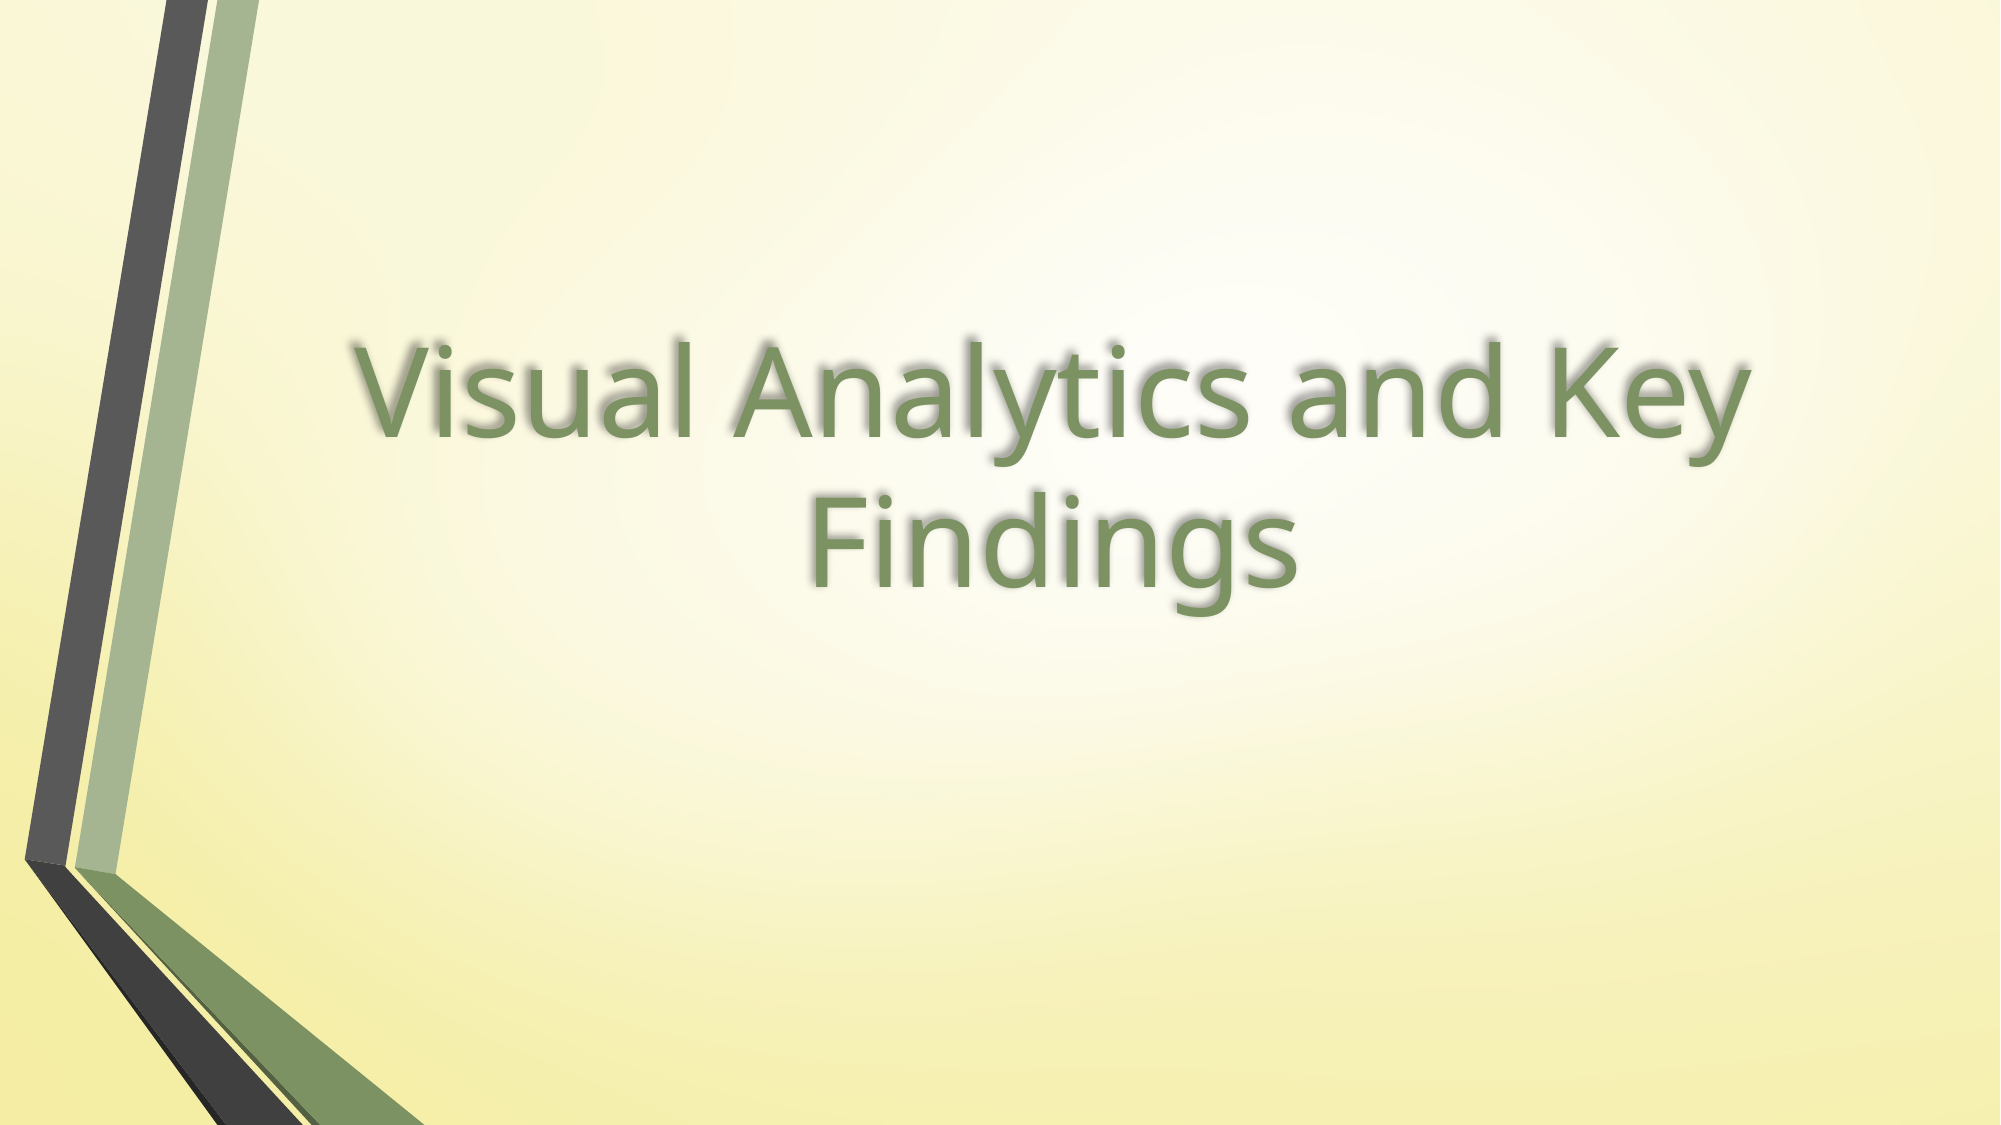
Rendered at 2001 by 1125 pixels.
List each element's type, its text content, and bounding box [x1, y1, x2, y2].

title Visual Analytics and Key Findings [232, 304, 1876, 621]
